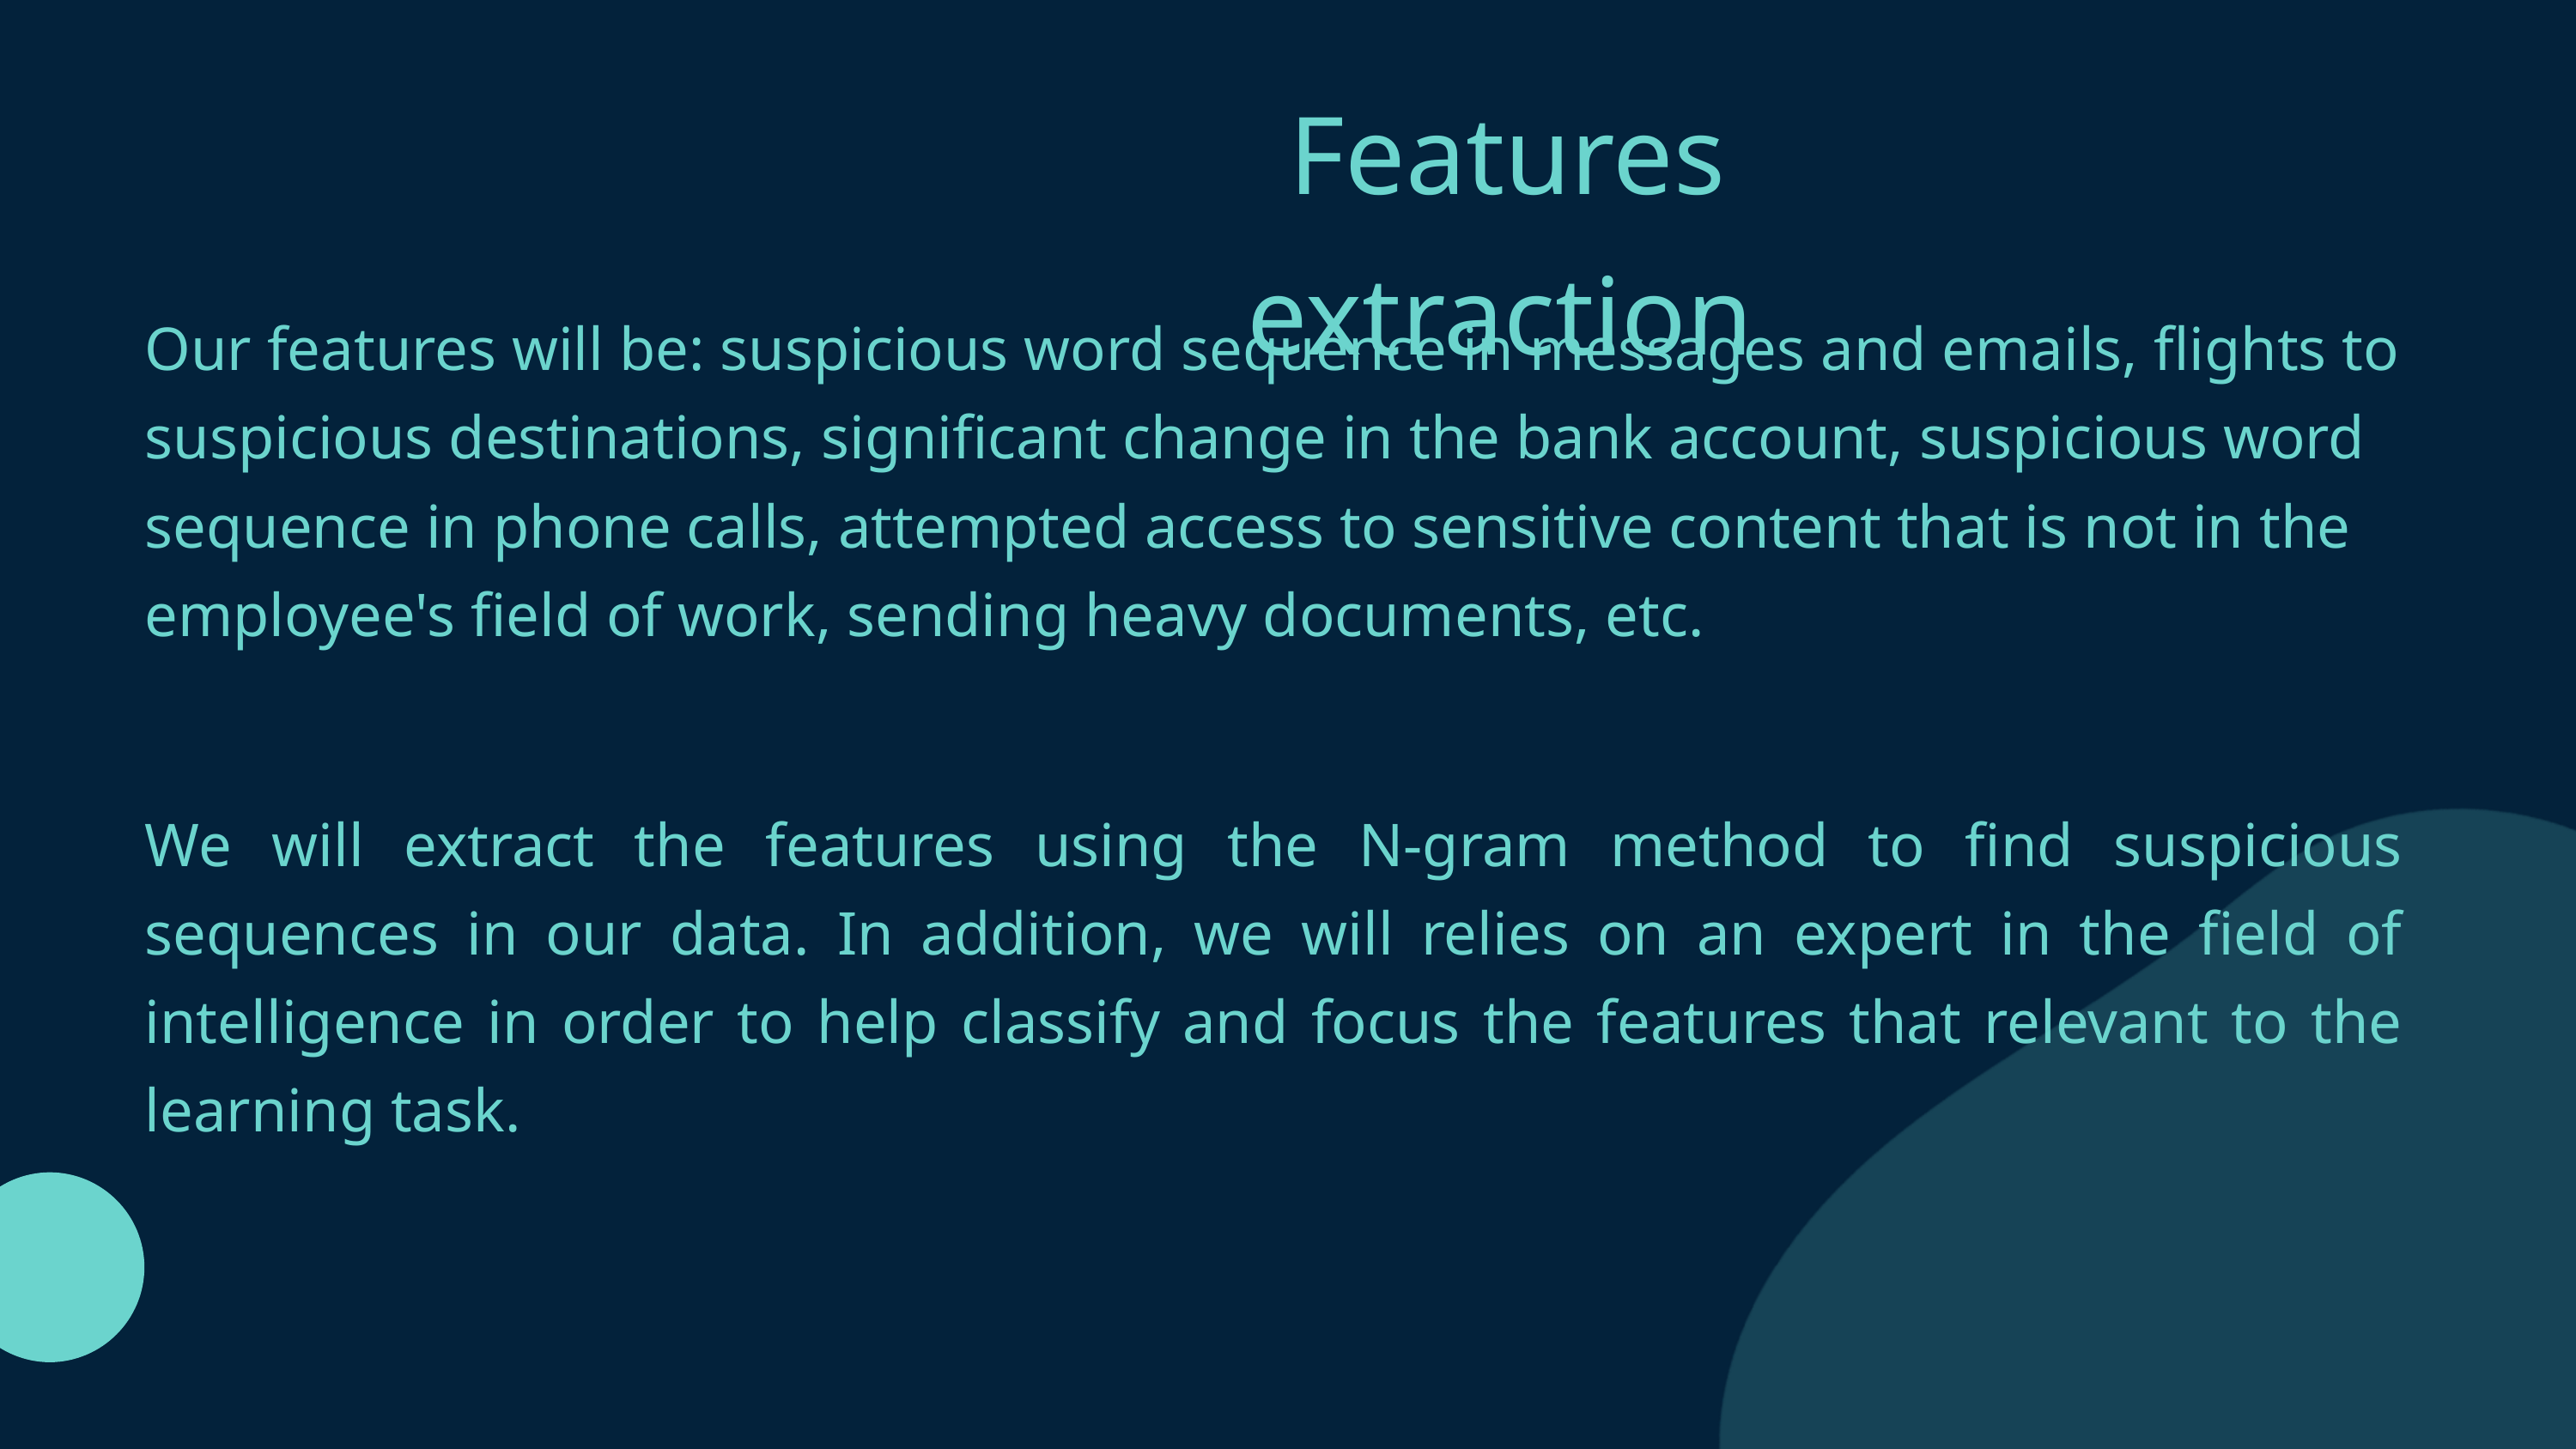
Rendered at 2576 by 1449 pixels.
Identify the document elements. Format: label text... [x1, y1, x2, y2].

text_box Features extraction [822, 55, 1754, 294]
text_box We will extract the features using the N-gram method to find suspicious sequences in our data. In addition, we will relies on an expert in the field of intelligence in order to help classify and focus the features that relevant to the learning task. [144, 790, 1801, 1144]
text_box Our features will be: suspicious word sequence in messages and emails, flights to suspicious destinations, significant change in the bank account, suspicious word sequence in phone calls, attempted access to sensitive content that is not in the employee's field of work, sending heavy documents, etc. [144, 294, 2403, 648]
picture [1804, 777, 2576, 1449]
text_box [0, 1172, 145, 1363]
